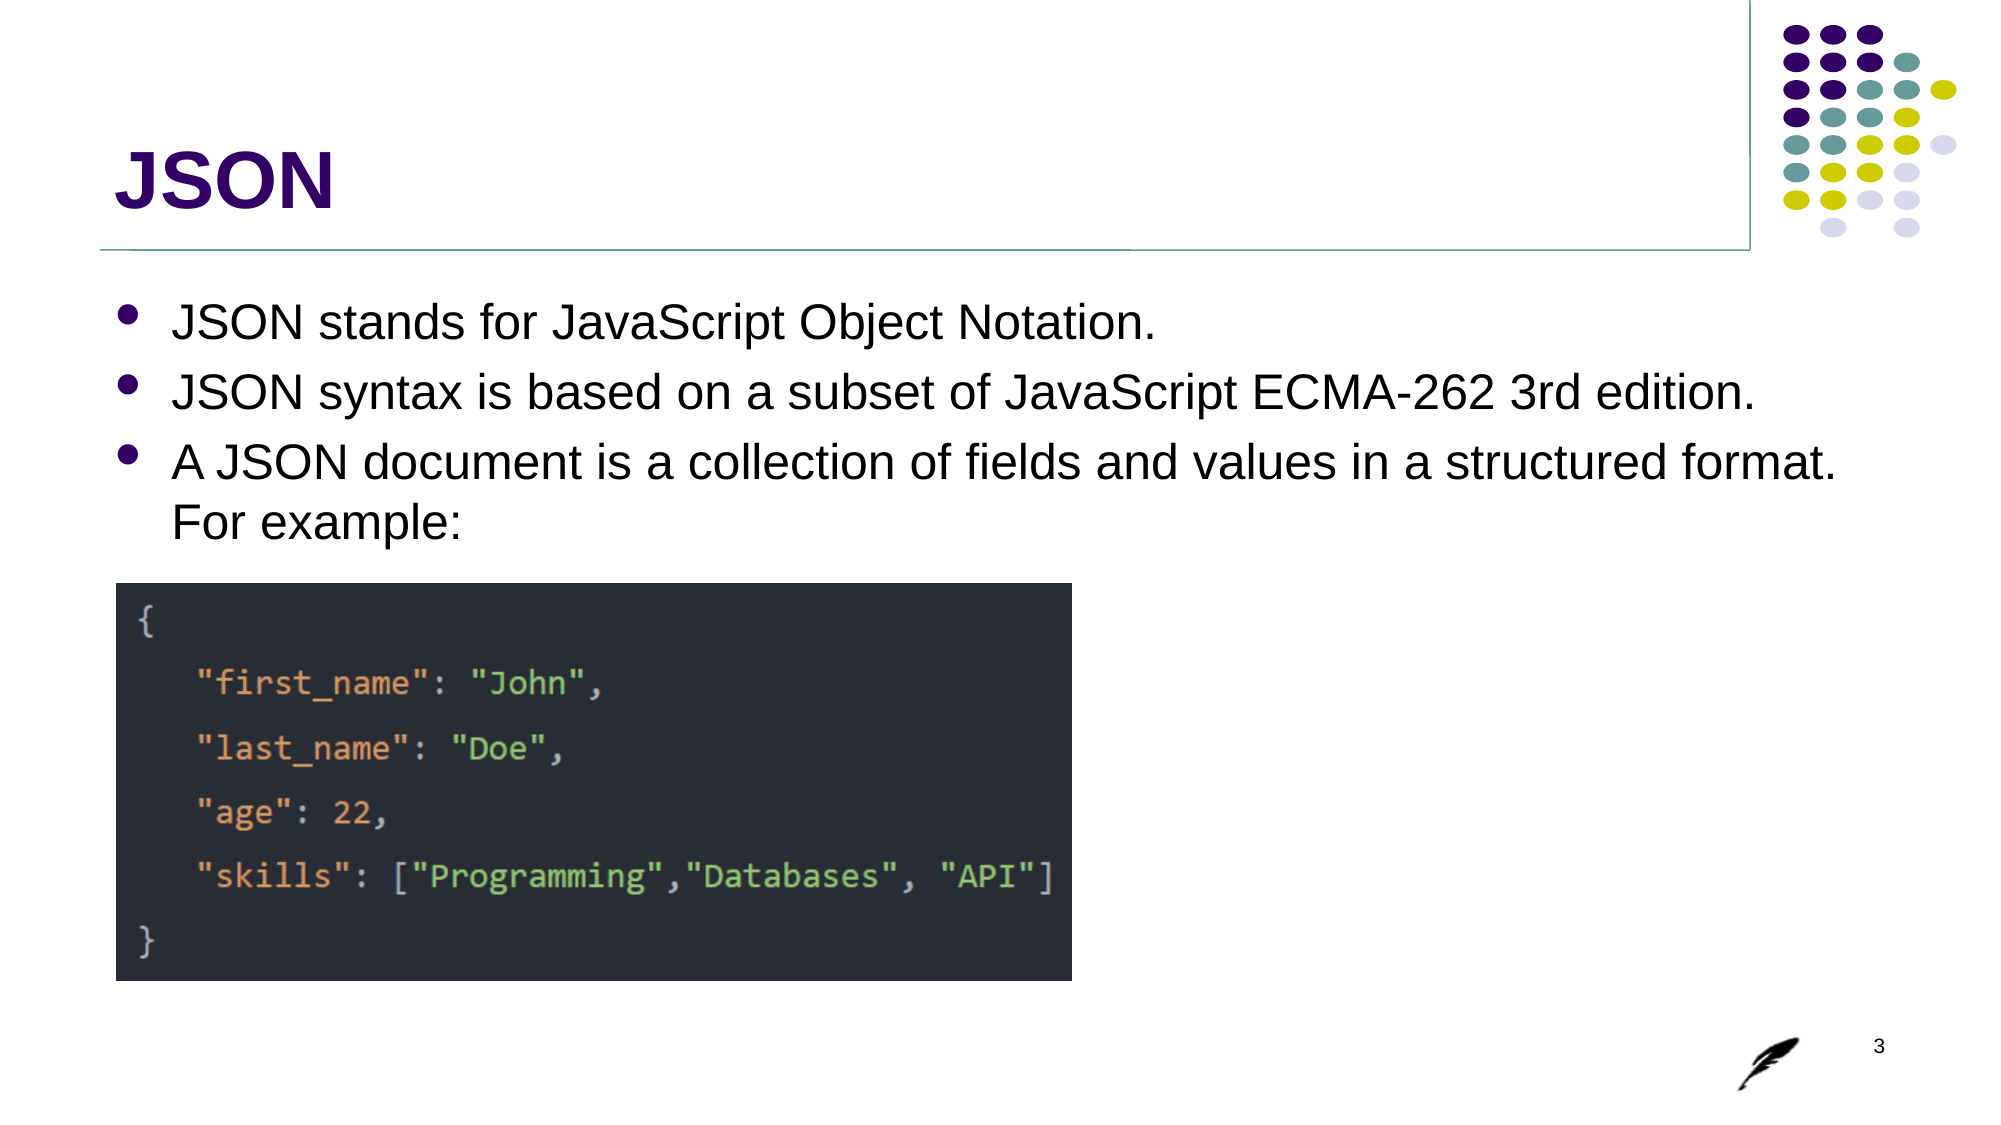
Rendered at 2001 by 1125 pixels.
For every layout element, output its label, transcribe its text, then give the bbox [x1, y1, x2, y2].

picture [116, 583, 1072, 981]
list JSON stands for JavaScript Object Notation. JSON syntax is based on a subset of JavaScript ECMA-262 3rd edition. A JSON document is a collection of fields and values in a structured format. For example: [99, 282, 1900, 1006]
slide_number 3 [1433, 1025, 1900, 1100]
title JSON [99, 20, 1750, 233]
